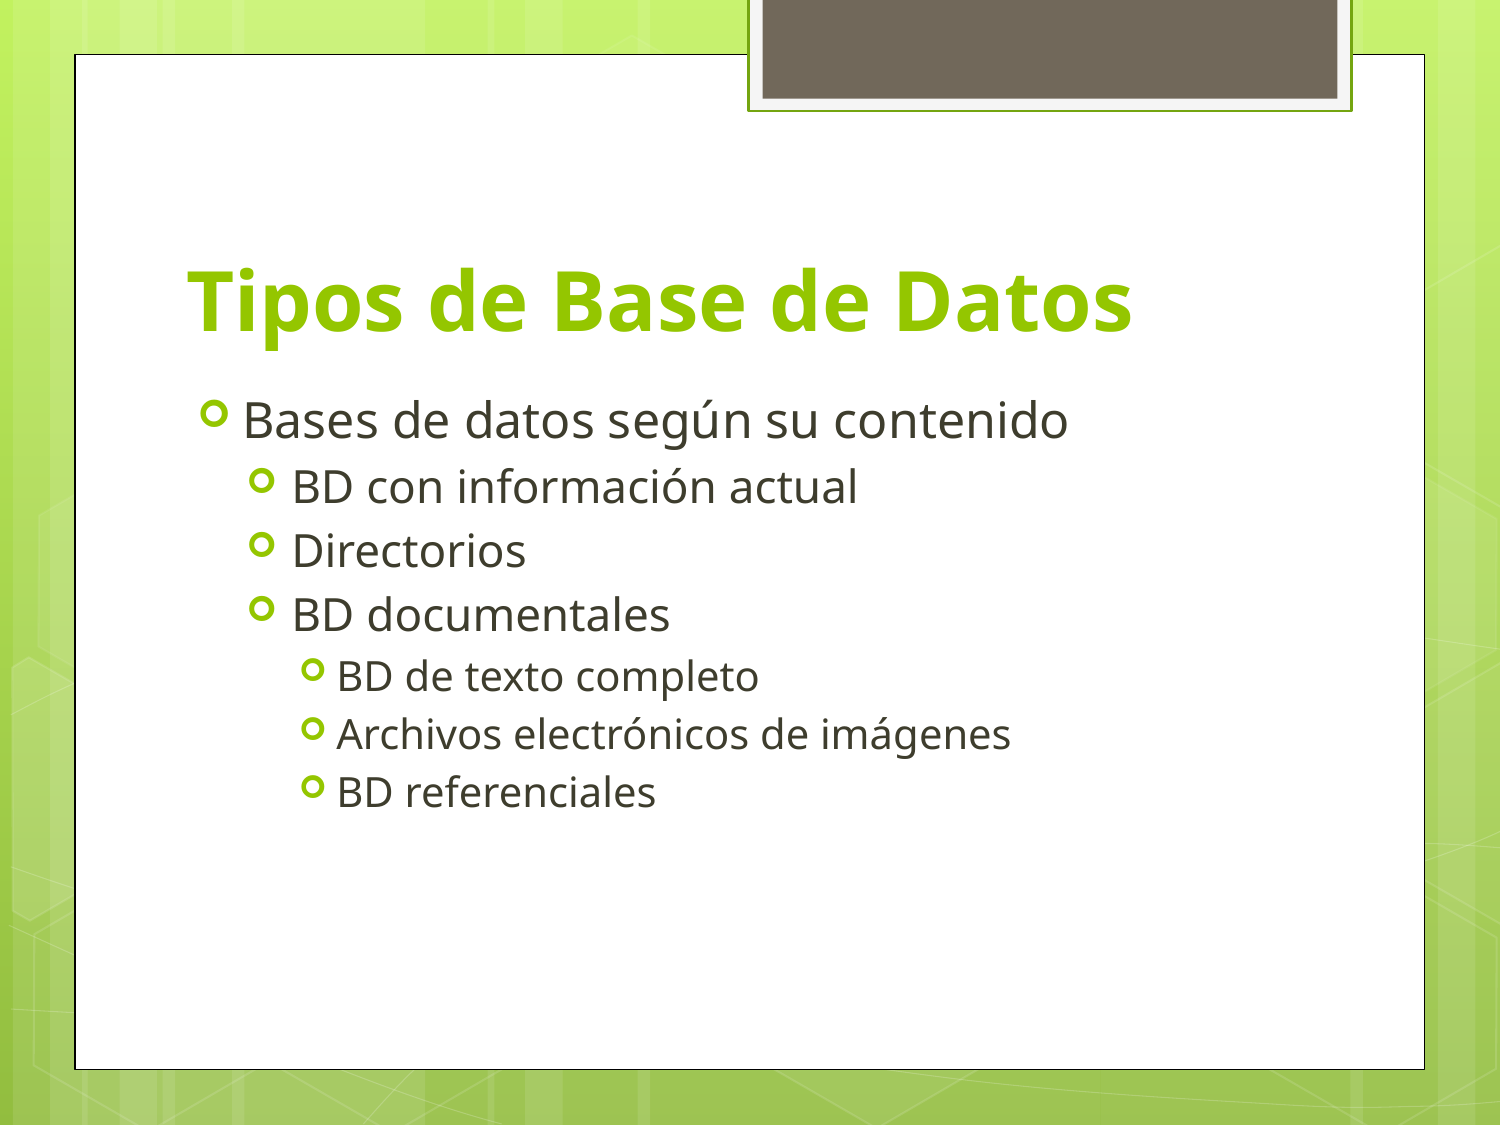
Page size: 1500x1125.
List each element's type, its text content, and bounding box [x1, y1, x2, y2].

title Tipos de Base de Datos [171, 168, 1324, 356]
list Bases de datos según su contenido BD con información actual Directorios BD documentales BD de texto completo Archivos electrónicos de imágenes BD referenciales [171, 381, 1283, 957]
